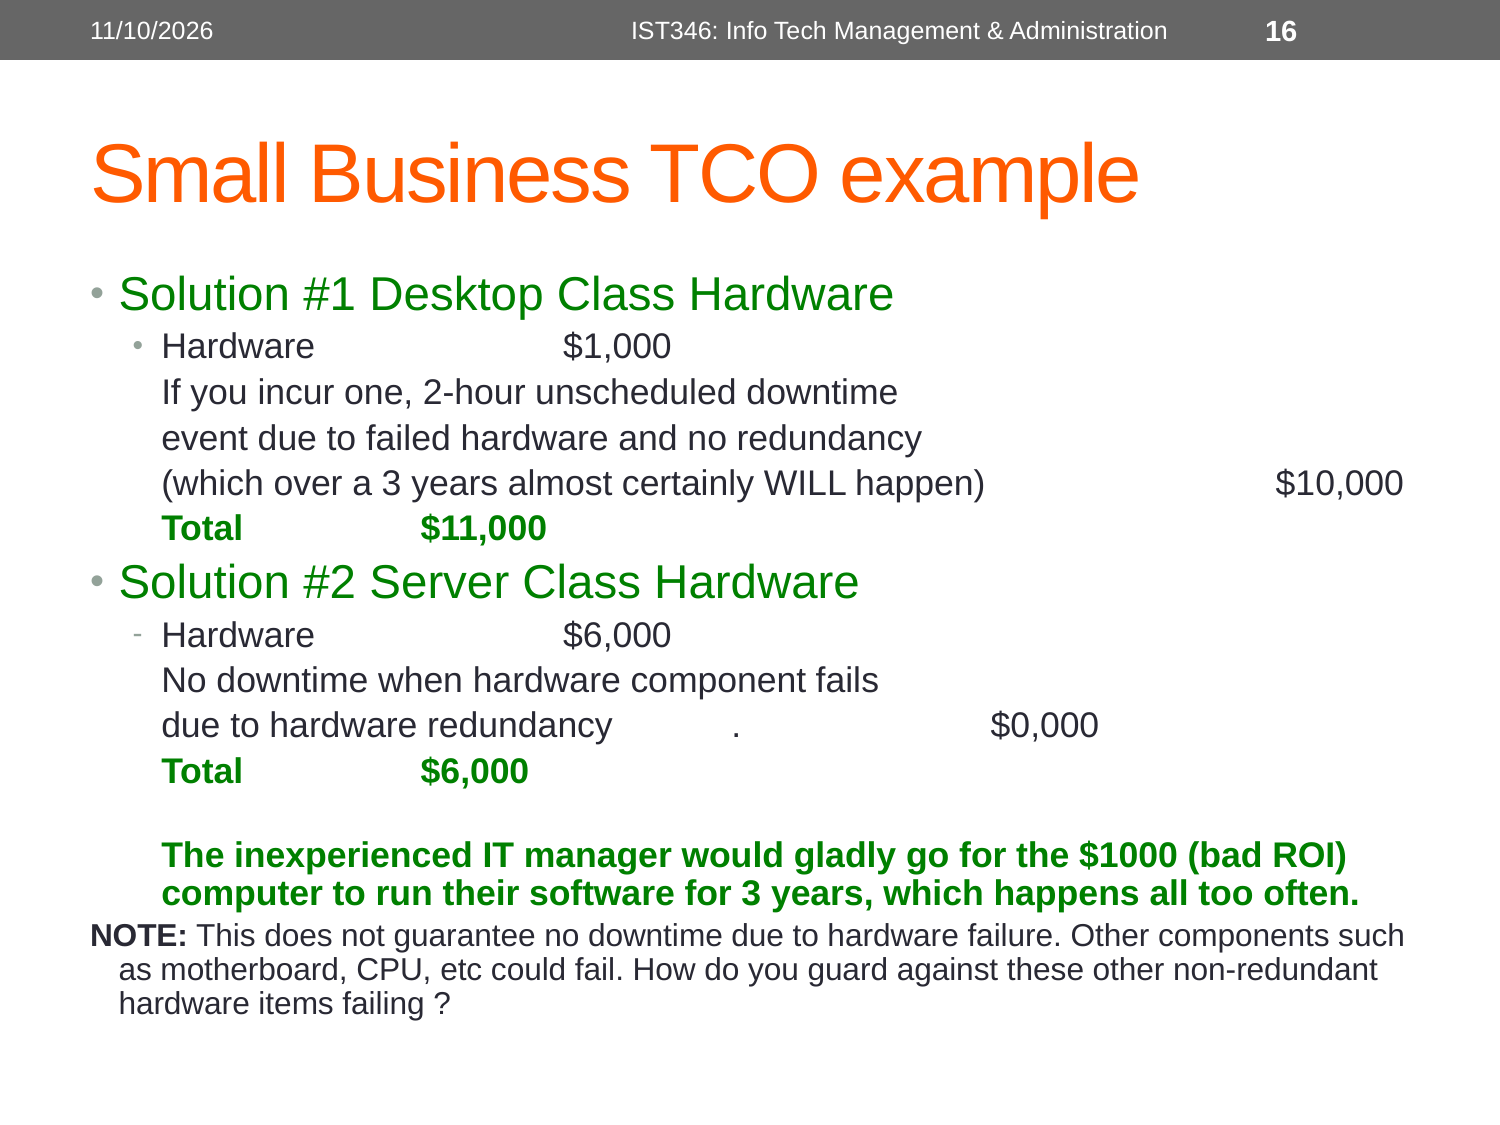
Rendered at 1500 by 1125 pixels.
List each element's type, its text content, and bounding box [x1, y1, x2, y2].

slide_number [75, 3, 550, 57]
footer IST346: Info Tech Management & Administration [562, 3, 1238, 57]
slide_number 16 [1250, 3, 1425, 57]
title Small Business TCO example [75, 87, 1425, 250]
list Solution #1 Desktop Class Hardware Hardware $1,000 If you incur one, 2-hour unscheduled downtime event due to failed hardware and no redundancy (which over a 3 years almost certainly WILL happen) $10,000 Total $11,000 Solution #2 Server Class Hardware Hardware $6,000 No downtime when hardware component fails due to hardware redundancy . $0,000 Total $6,000 The inexperienced IT manager would gladly go for the $1000 (bad ROI) computer to run their software for 3 years, which happens all too often. NOTE: This does not guarantee no downtime due to hardware failure. Other components such as motherboard, CPU, etc could fail. How do you guard against these other non-redundant hardware items failing ? [75, 262, 1425, 1063]
